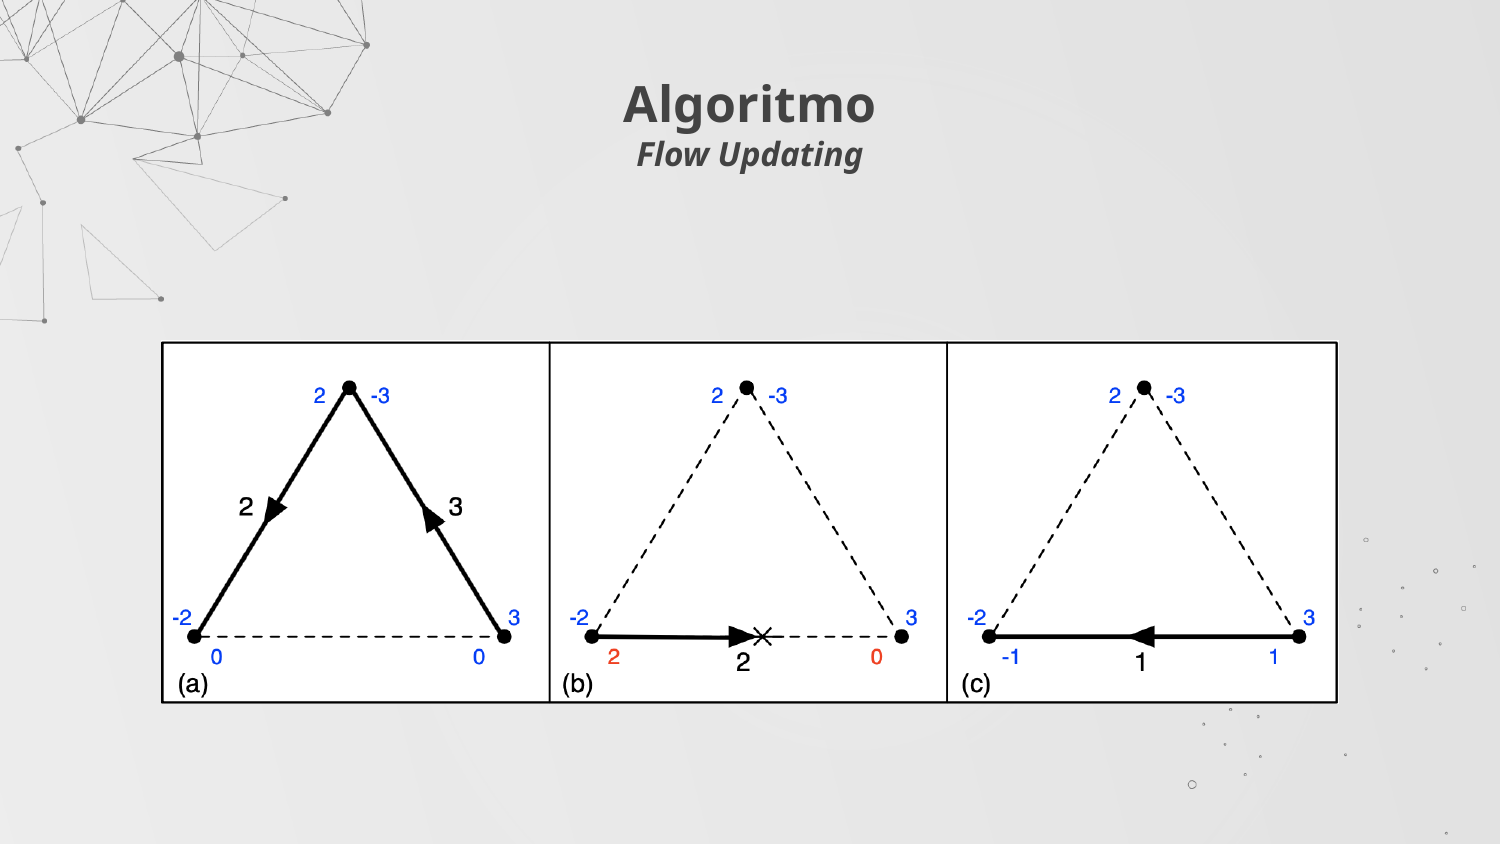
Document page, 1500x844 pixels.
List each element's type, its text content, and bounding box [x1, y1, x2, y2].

picture [0, 0, 1500, 844]
title Algoritmo Flow Updating [322, 57, 1178, 214]
